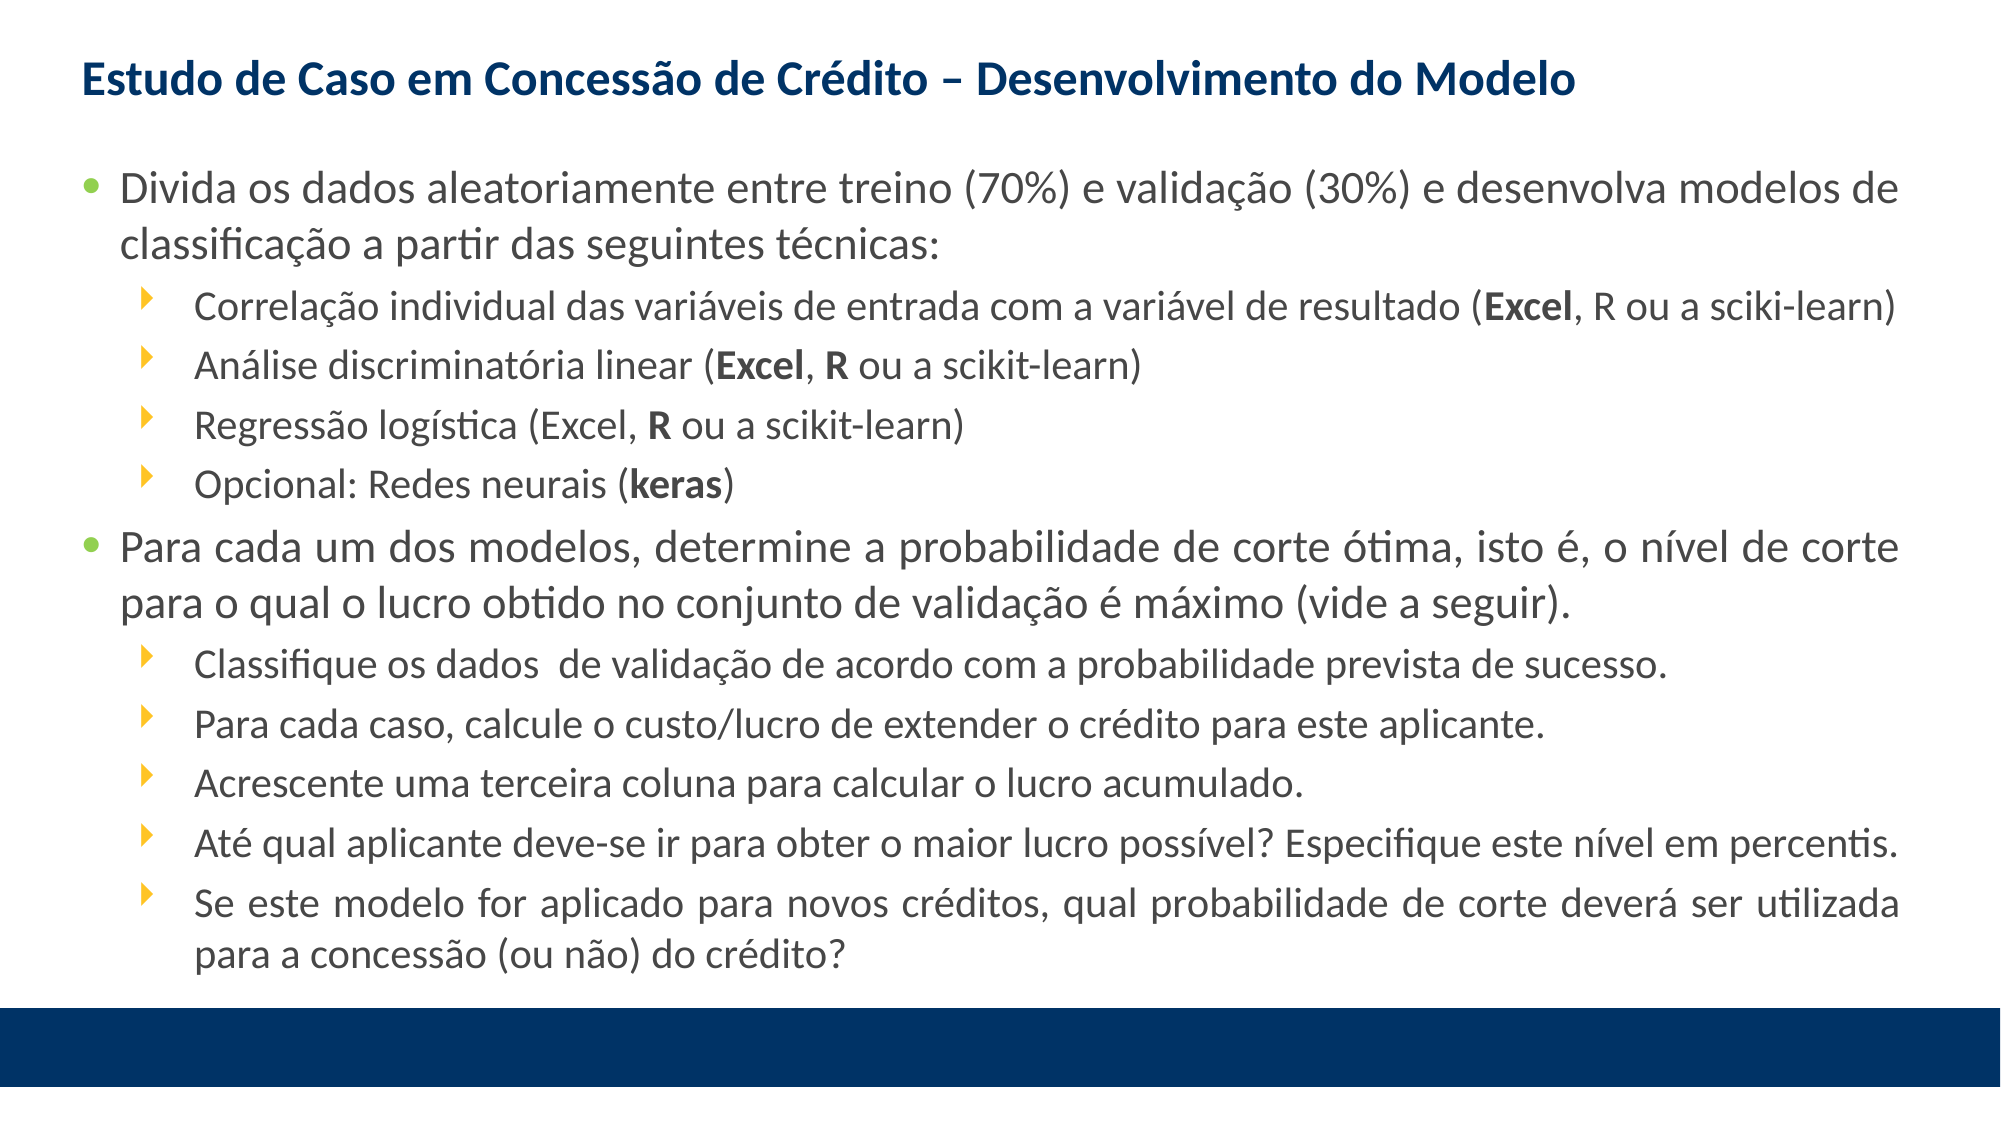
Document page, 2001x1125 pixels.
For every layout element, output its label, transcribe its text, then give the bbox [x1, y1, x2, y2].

title Estudo de Caso em Concessão de Crédito – Desenvolvimento do Modelo [66, 12, 1917, 138]
list Divida os dados aleatoriamente entre treino (70%) e validação (30%) e desenvolva modelos de classificação a partir das seguintes técnicas: Correlação individual das variáveis de entrada com a variável de resultado (Excel, R ou a sciki-learn) Análise discriminatória linear (Excel, R ou a scikit-learn) Regressão logística (Excel, R ou a scikit-learn) Opcional: Redes neurais (keras) Para cada um dos modelos, determine a probabilidade de corte ótima, isto é, o nível de corte para o qual o lucro obtido no conjunto de validação é máximo (vide a seguir). Classifique os dados de validação de acordo com a probabilidade prevista de sucesso. Para cada caso, calcule o custo/lucro de extender o crédito para este aplicante. Acrescente uma terceira coluna para calcular o lucro acumulado. Até qual aplicante deve-se ir para obter o maior lucro possível? Especifique este nível em percentis. Se este modelo for aplicado para novos créditos, qual probabilidade de corte deverá ser utilizada para a concessão (ou não) do crédito? [66, 149, 1917, 1001]
